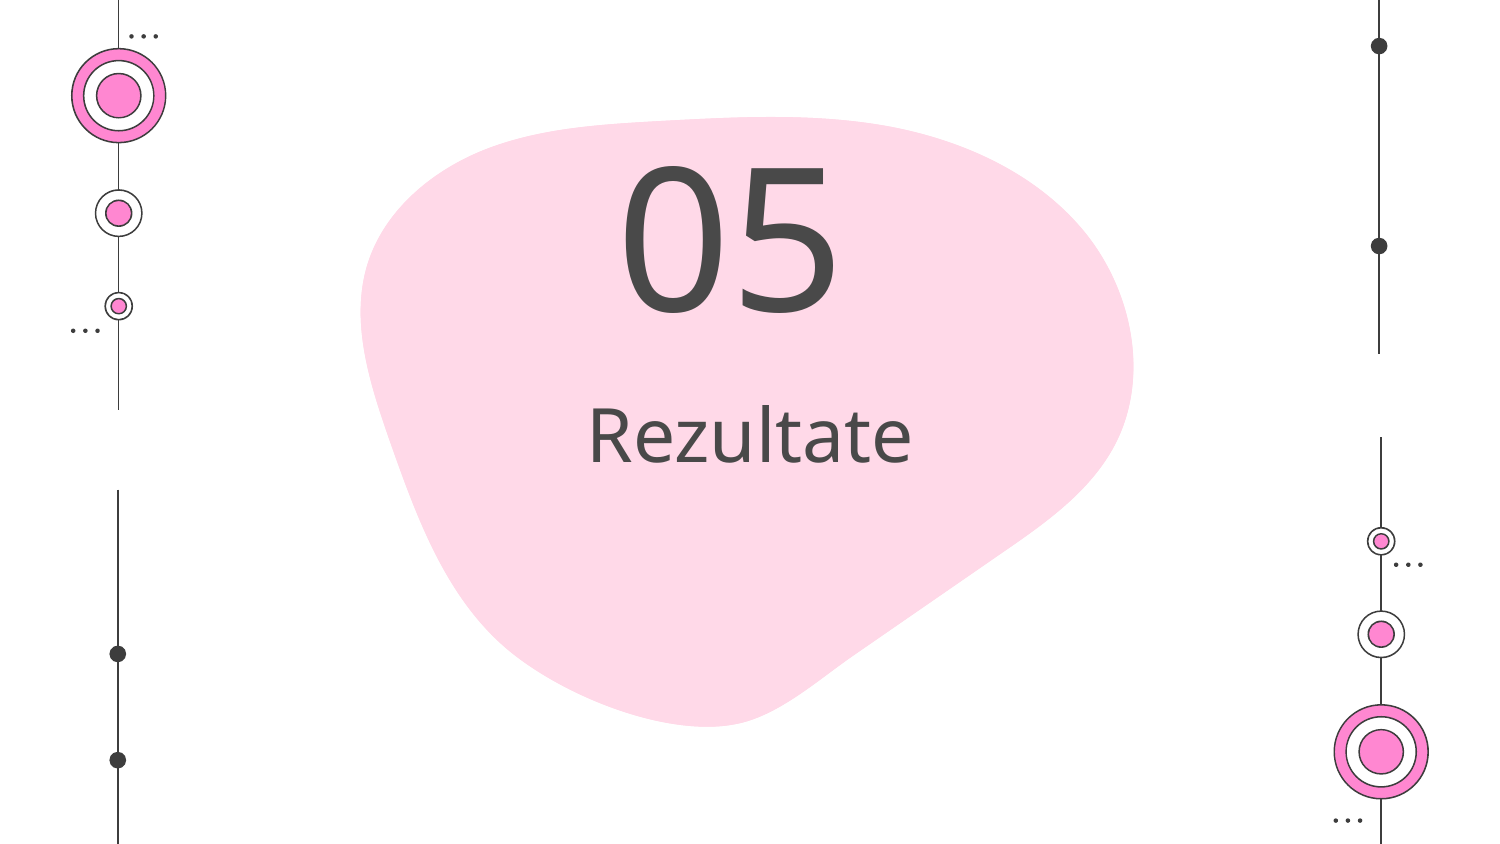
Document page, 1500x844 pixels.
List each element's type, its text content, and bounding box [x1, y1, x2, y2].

title Rezultate [487, 366, 1013, 498]
title 05 [487, 190, 975, 366]
